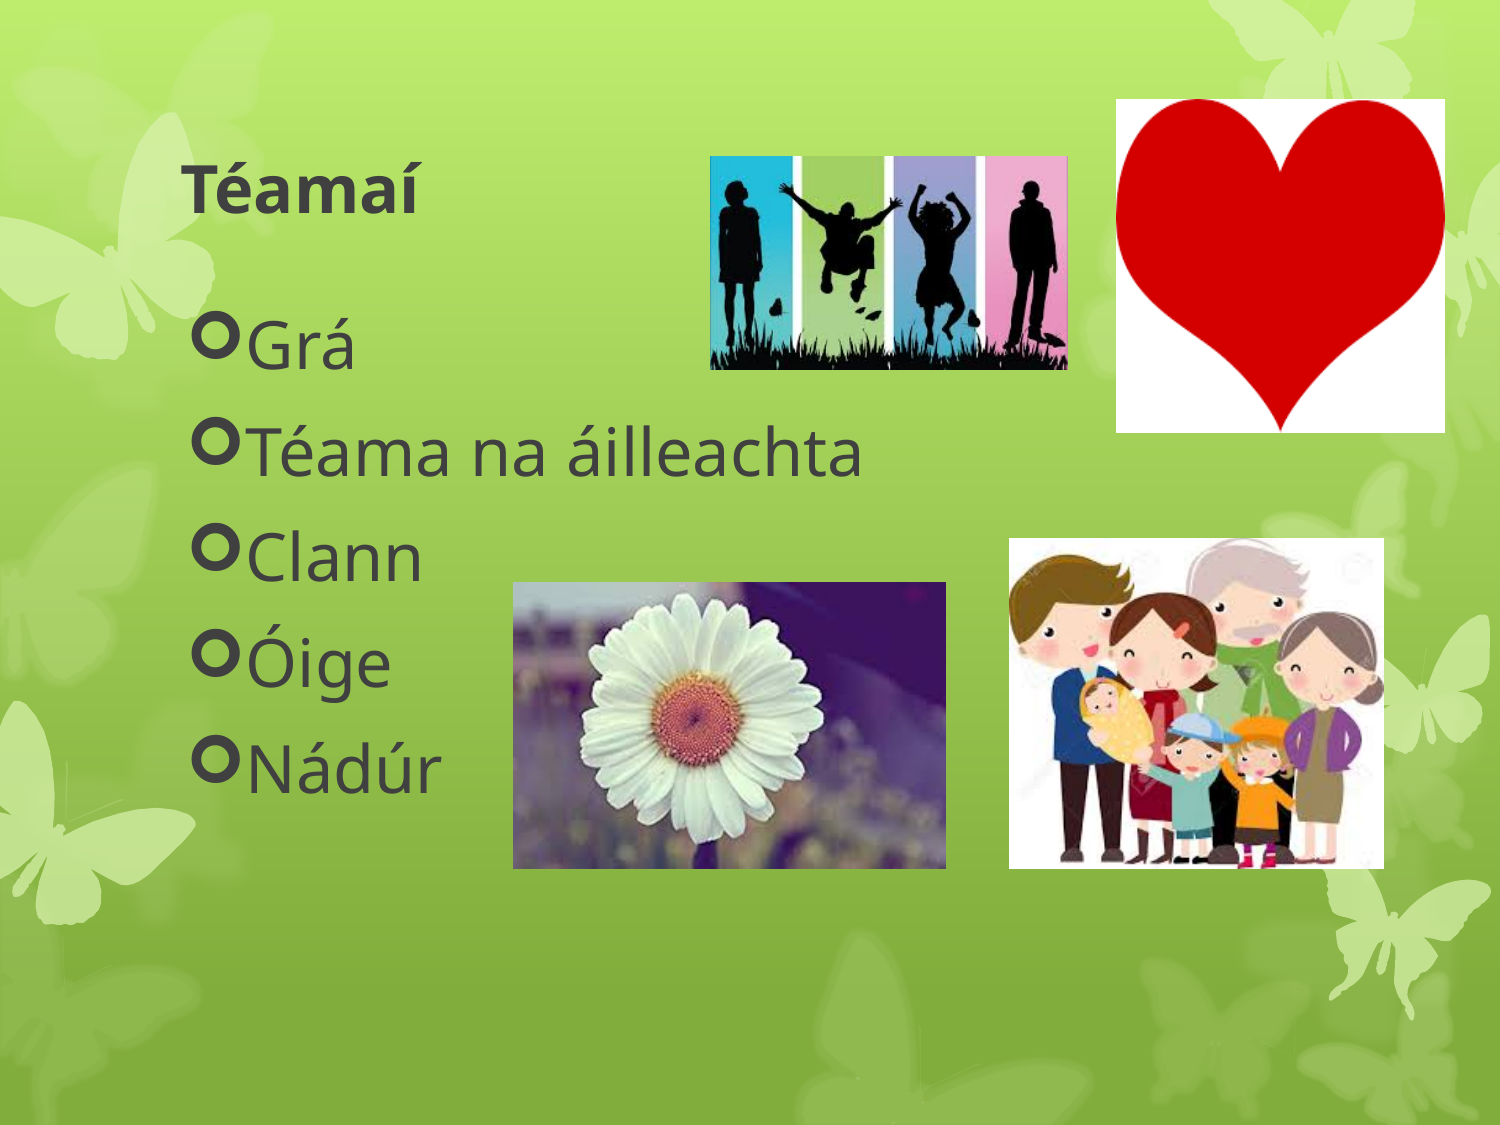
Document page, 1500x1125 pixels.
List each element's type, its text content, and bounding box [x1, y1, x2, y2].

picture [513, 582, 946, 869]
picture [1009, 538, 1384, 870]
title Téamaí [165, 110, 1105, 263]
list Grá Téama na áilleachta Clann Óige Nádúr [171, 222, 1340, 888]
picture [1115, 98, 1446, 434]
picture [710, 155, 1068, 371]
